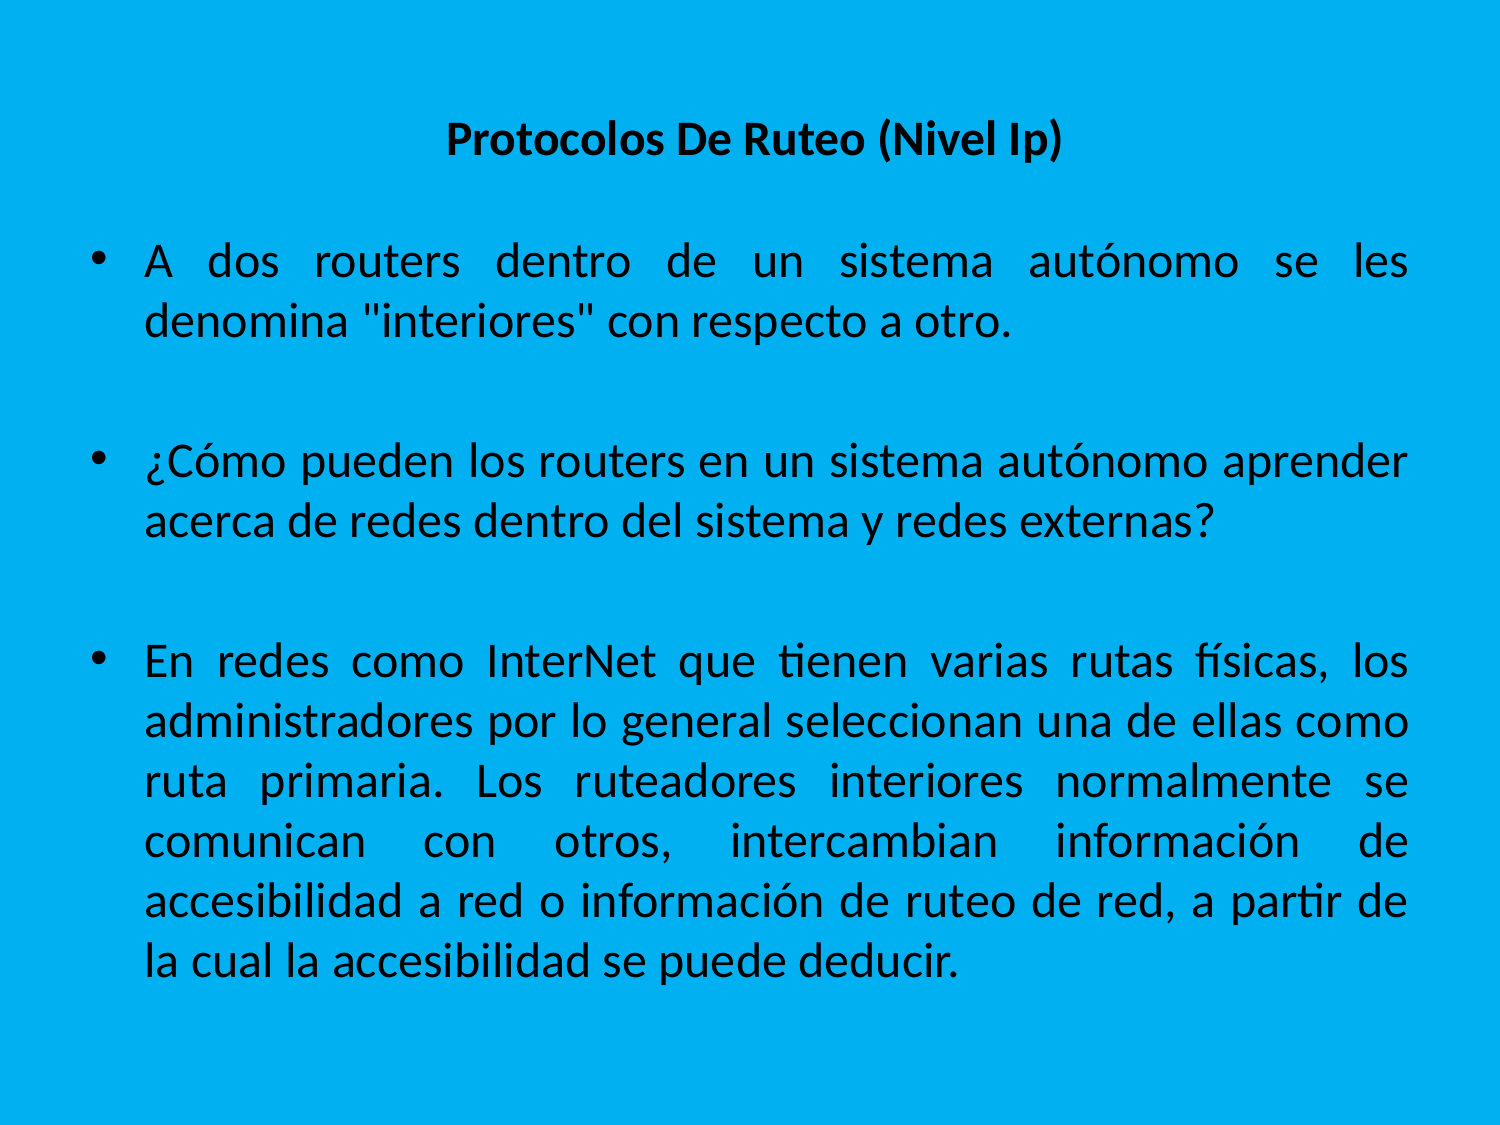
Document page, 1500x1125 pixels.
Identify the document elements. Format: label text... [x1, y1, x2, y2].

title Protocolos De Ruteo (Nivel Ip) [75, 45, 1425, 219]
list A dos routers dentro de un sistema autónomo se les denomina "interiores" con respecto a otro. ¿Cómo pueden los routers en un sistema autónomo aprender acerca de redes dentro del sistema y redes externas? En redes como InterNet que tienen varias rutas físicas, los administradores por lo general seleccionan una de ellas como ruta primaria. Los ruteadores interiores normalmente se comunican con otros, intercambian información de accesibilidad a red o información de ruteo de red, a partir de la cual la accesibilidad se puede deducir. [75, 219, 1425, 1005]
